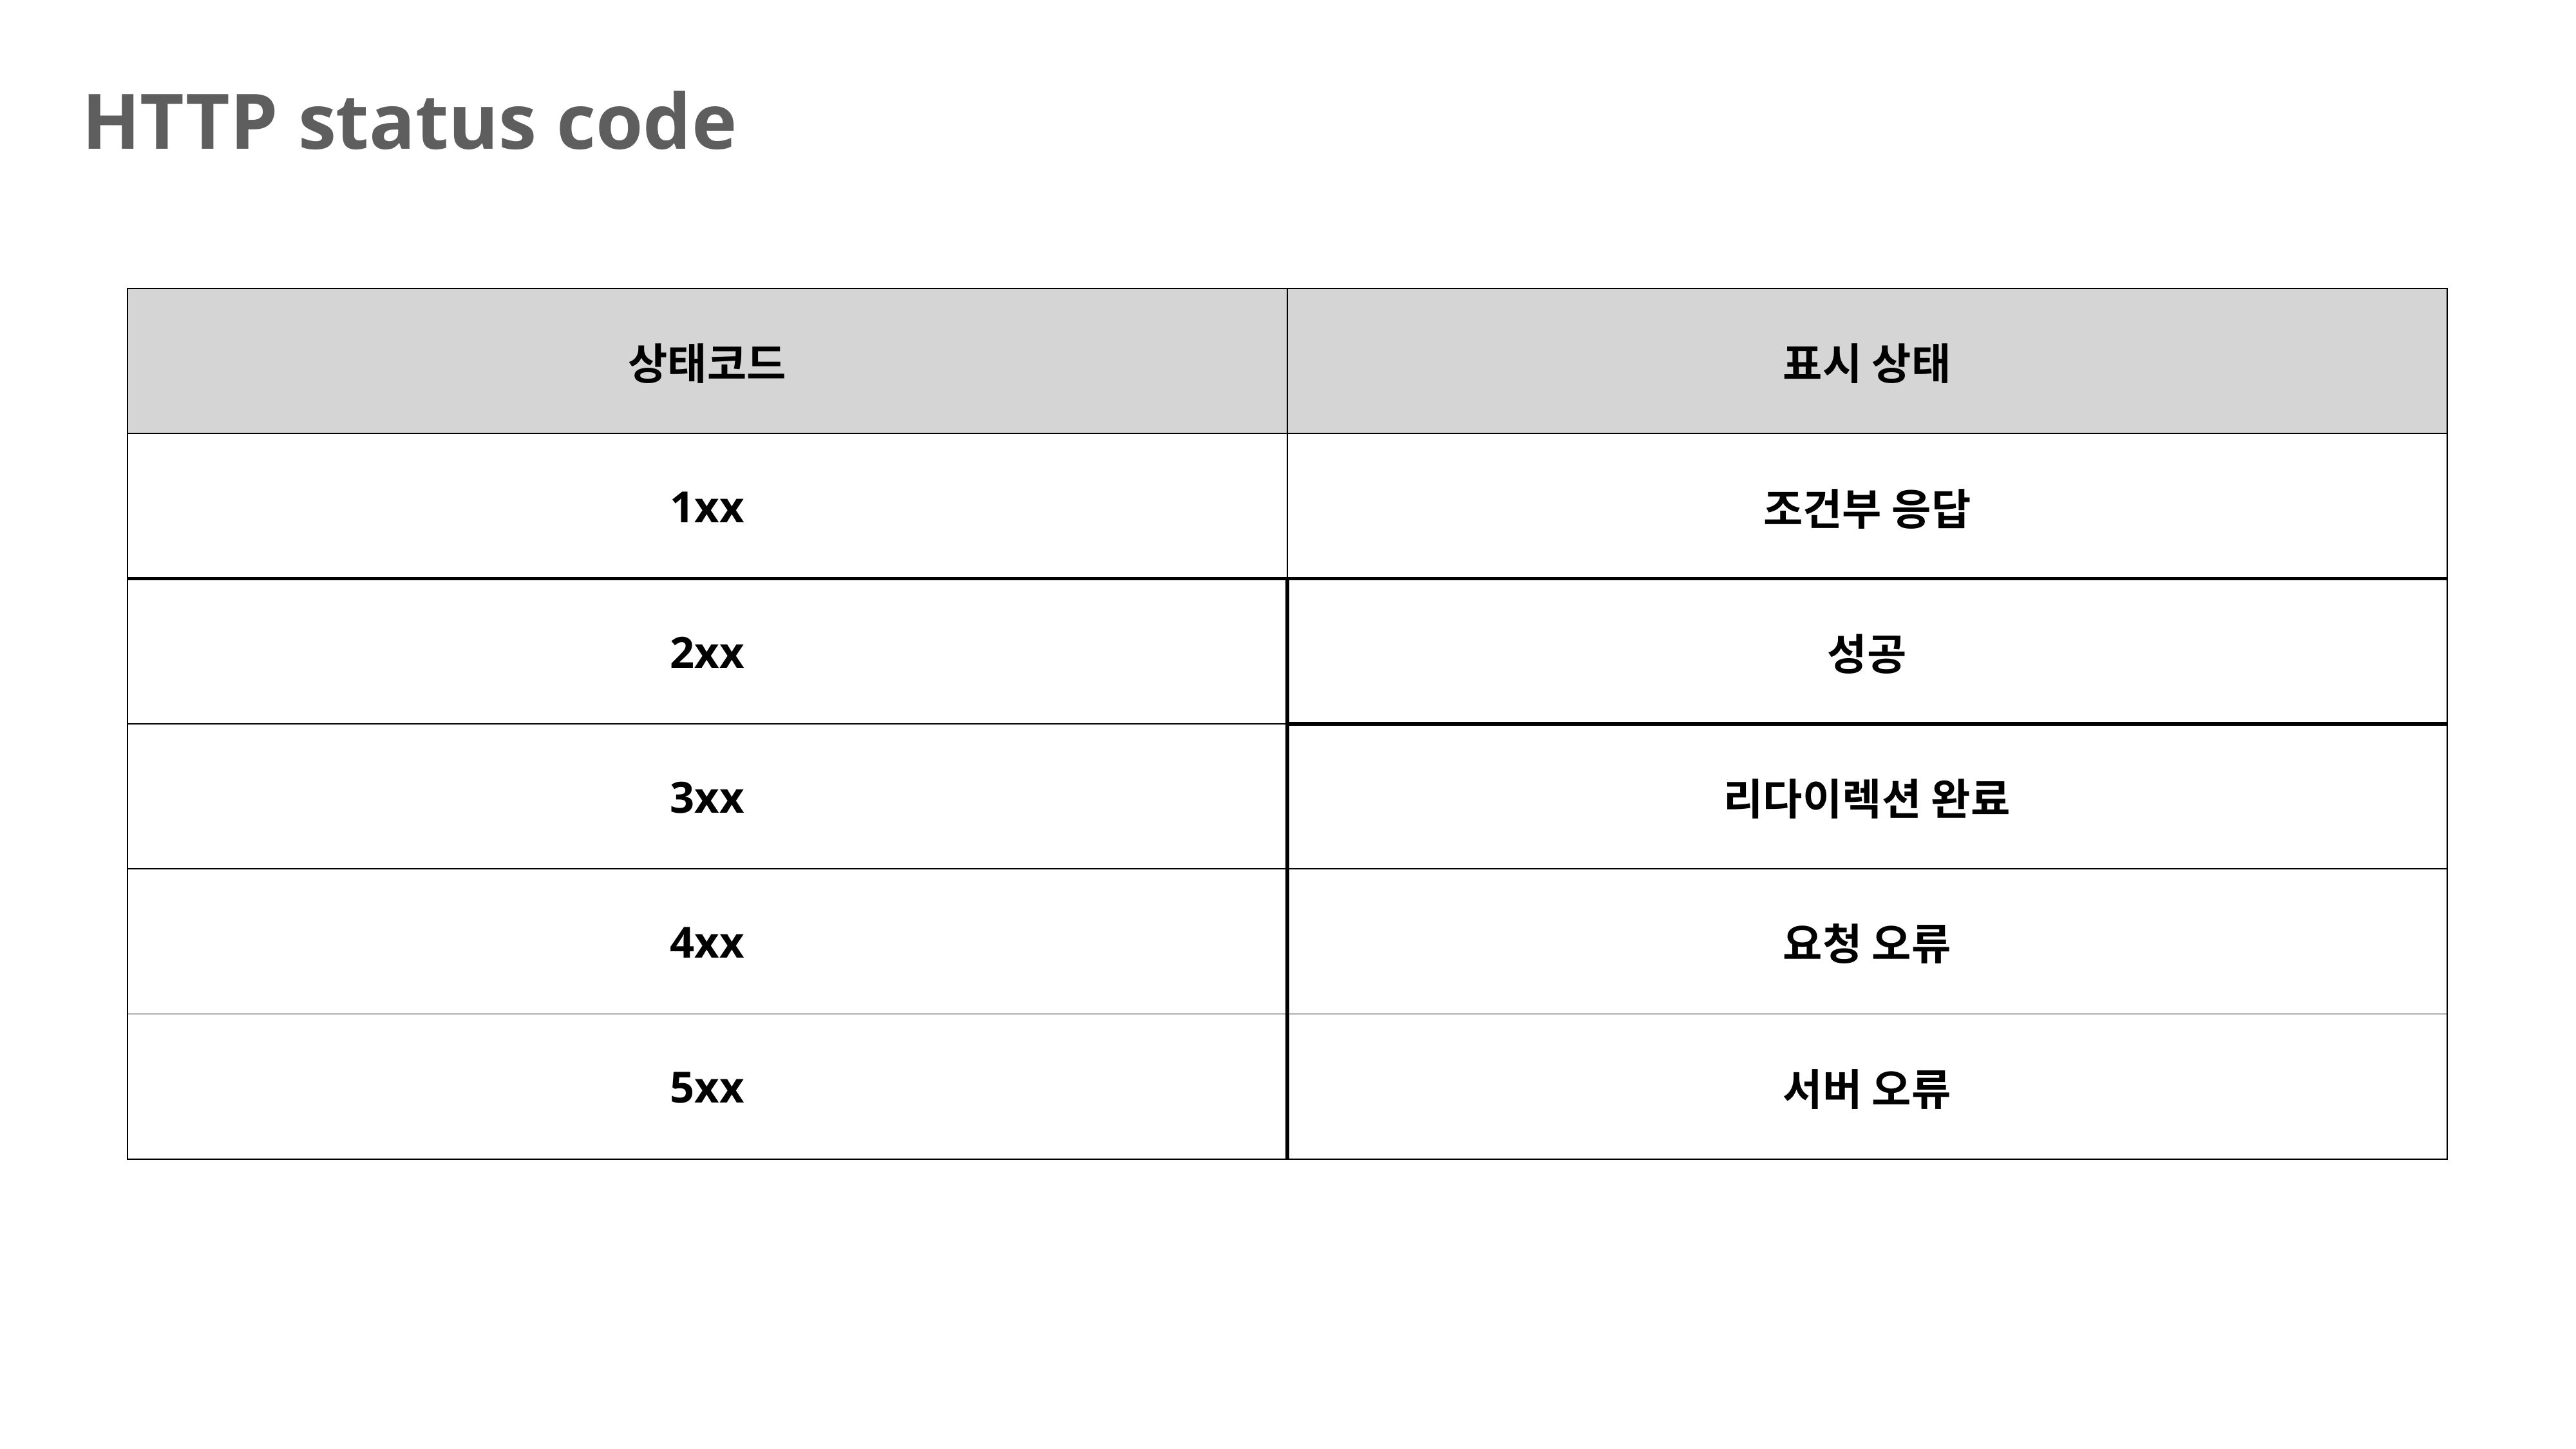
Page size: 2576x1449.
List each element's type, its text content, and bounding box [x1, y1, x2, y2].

table_cell 4xx [128, 869, 1285, 1014]
table_cell 리다이렉션 완료 [1289, 726, 2447, 868]
table_cell 서버 오류 [1289, 1014, 2447, 1159]
table_cell 2xx [128, 580, 1285, 723]
table_cell 1xx [128, 434, 1287, 577]
table_header 표시 상태 [1288, 289, 2447, 433]
table_cell 3xx [128, 724, 1285, 868]
table_cell 요청 오류 [1289, 869, 2447, 1014]
table_cell 조건부 응답 [1288, 434, 2447, 577]
text_box HTTP status code [76, 66, 763, 170]
table_cell 5xx [128, 1014, 1285, 1159]
table_cell 성공 [1289, 580, 2447, 722]
table_header 상태코드 [128, 289, 1287, 433]
